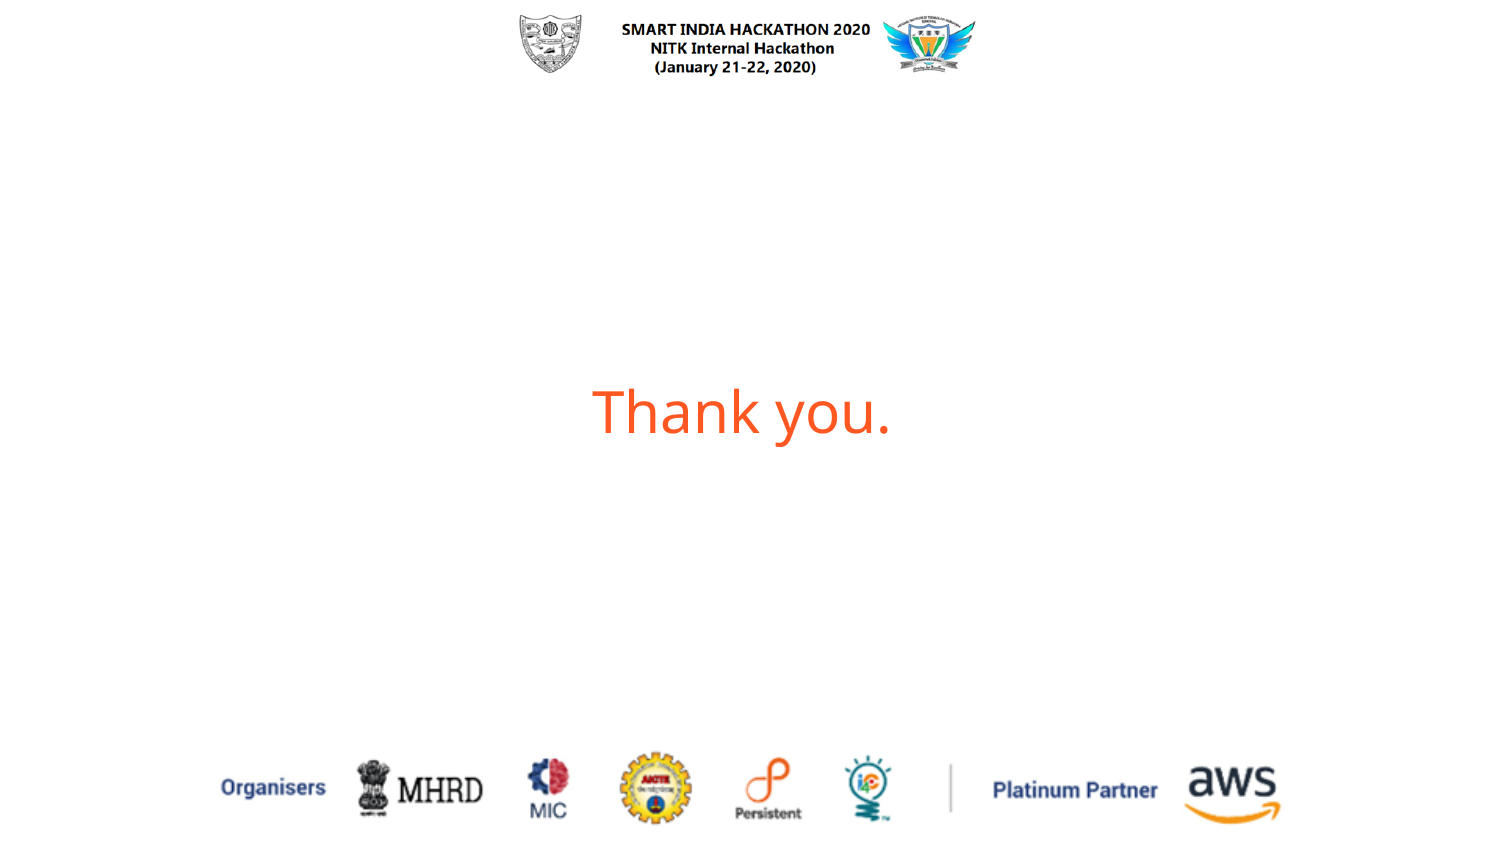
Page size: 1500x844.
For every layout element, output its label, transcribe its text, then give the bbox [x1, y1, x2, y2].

picture [515, 8, 984, 80]
title Thank you. [51, 360, 1449, 455]
picture [207, 740, 1293, 843]
